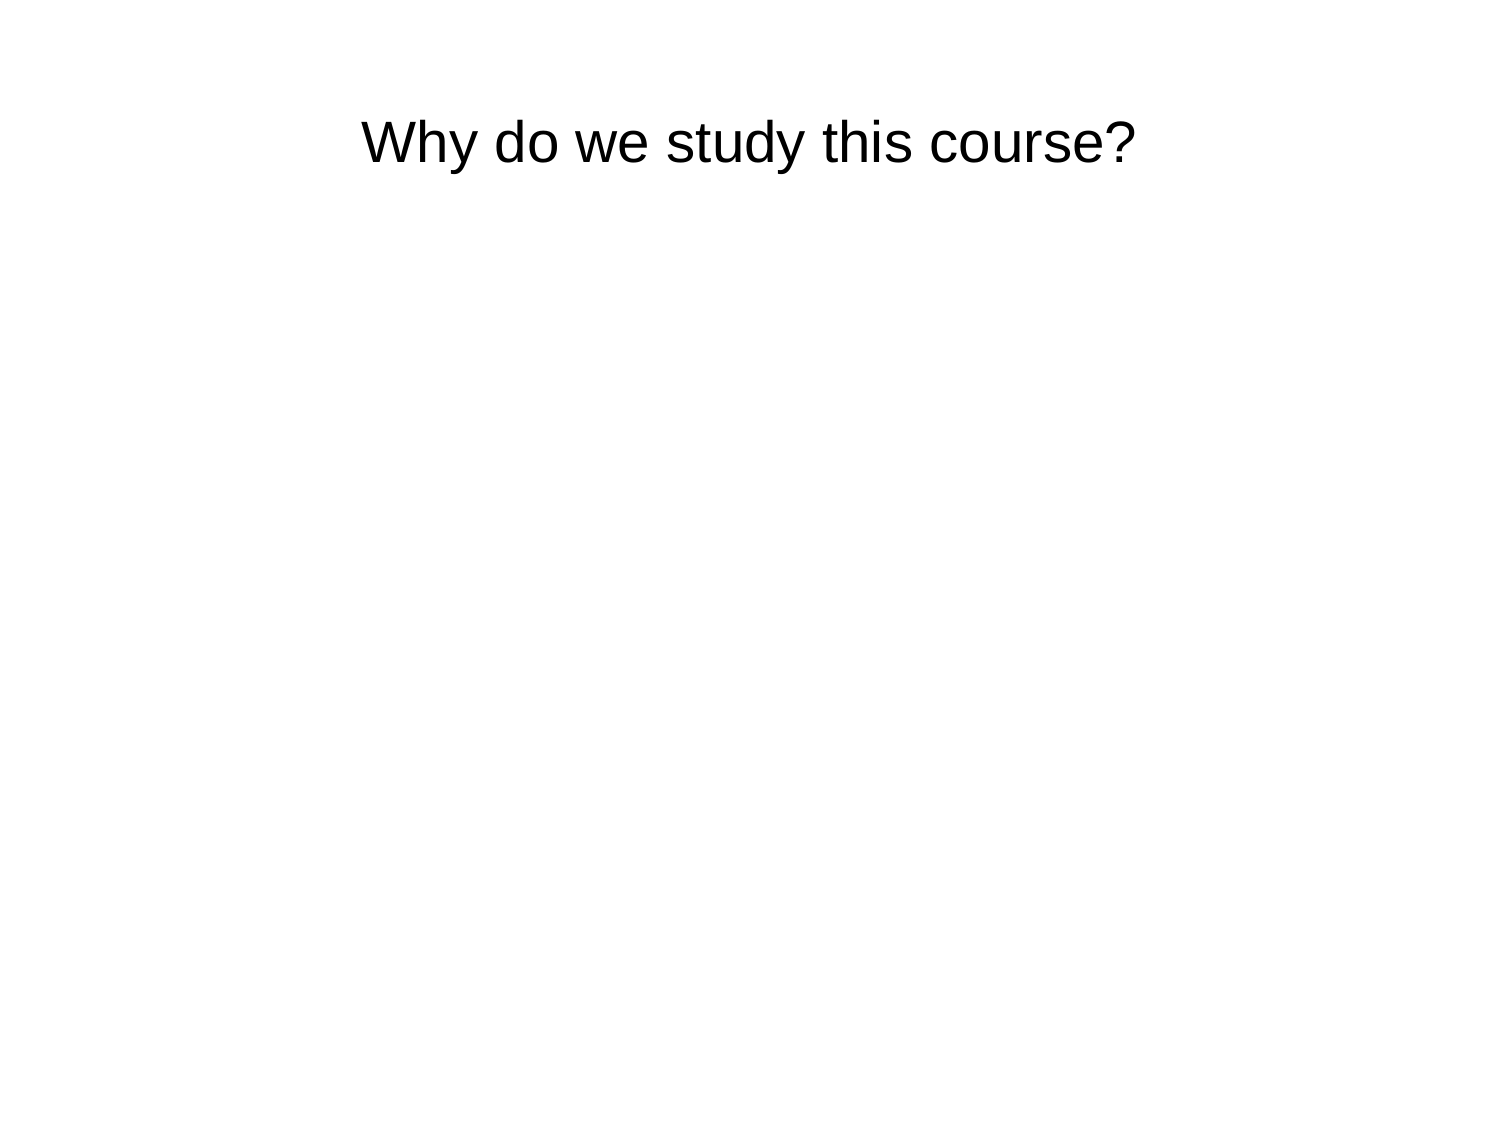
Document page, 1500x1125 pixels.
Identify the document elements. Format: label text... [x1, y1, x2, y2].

title Why do we study this course? [74, 44, 1426, 233]
